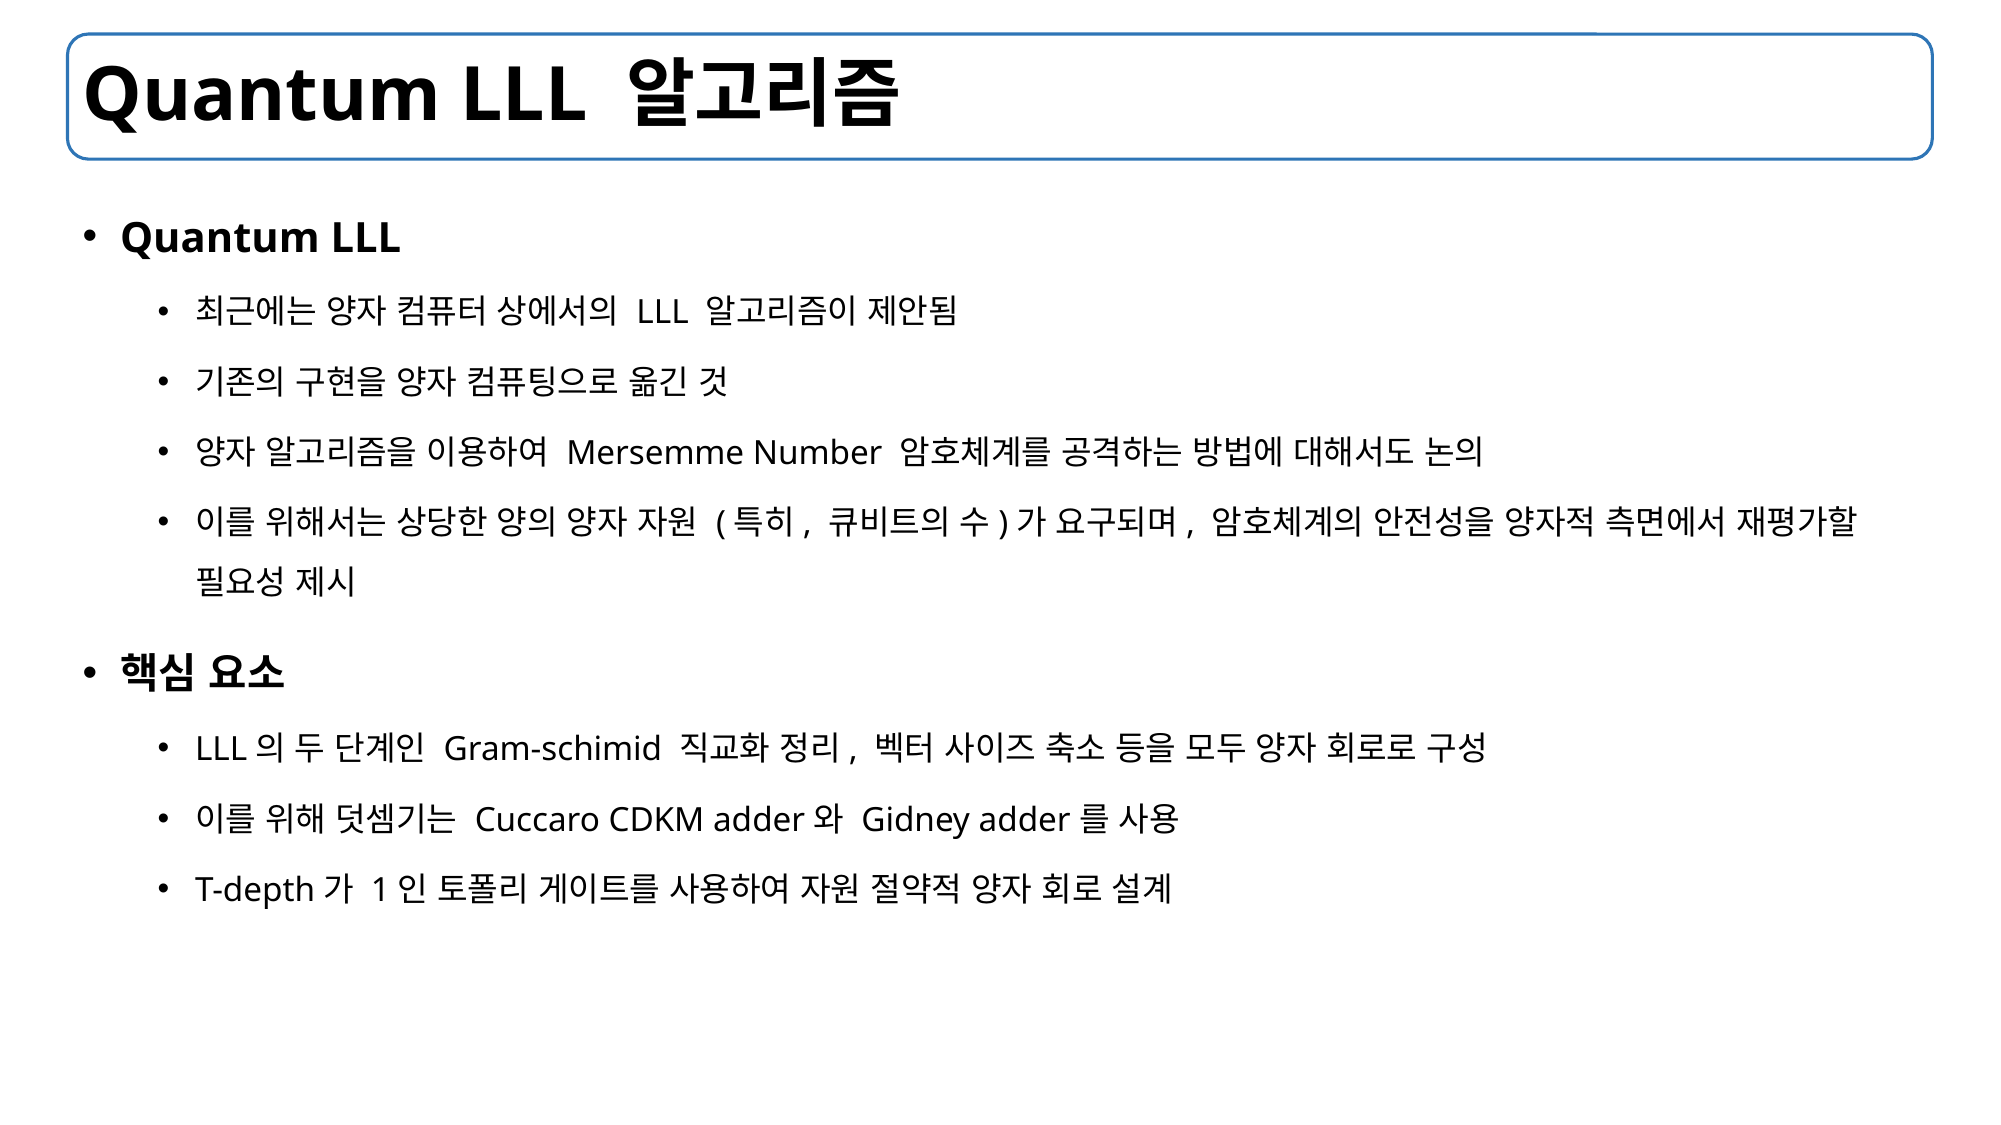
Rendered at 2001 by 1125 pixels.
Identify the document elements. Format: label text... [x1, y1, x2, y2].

text_box Quantum LLL 최근에는 양자 컴퓨터 상에서의 LLL 알고리즘이 제안됨 기존의 구현을 양자 컴퓨팅으로 옮긴 것 양자 알고리즘을 이용하여 Mersemme Number 암호체계를 공격하는 방법에 대해서도 논의 이를 위해서는 상당한 양의 양자 자원 (특히, 큐비트의 수)가 요구되며, 암호체계의 안전성을 양자적 측면에서 재평가할 필요성 제시 핵심 요소 LLL의 두 단계인 Gram-schimid 직교화 정리, 벡터 사이즈 축소 등을 모두 양자 회로로 구성 이를 위해 덧셈기는 Cuccaro CDKM adder와 Gidney adder를 사용 T-depth가 1인 토폴리 게이트를 사용하여 자원 절약적 양자 회로 설계 [67, 177, 1933, 1080]
title Quantum LLL 알고리즘 [67, 34, 1933, 160]
